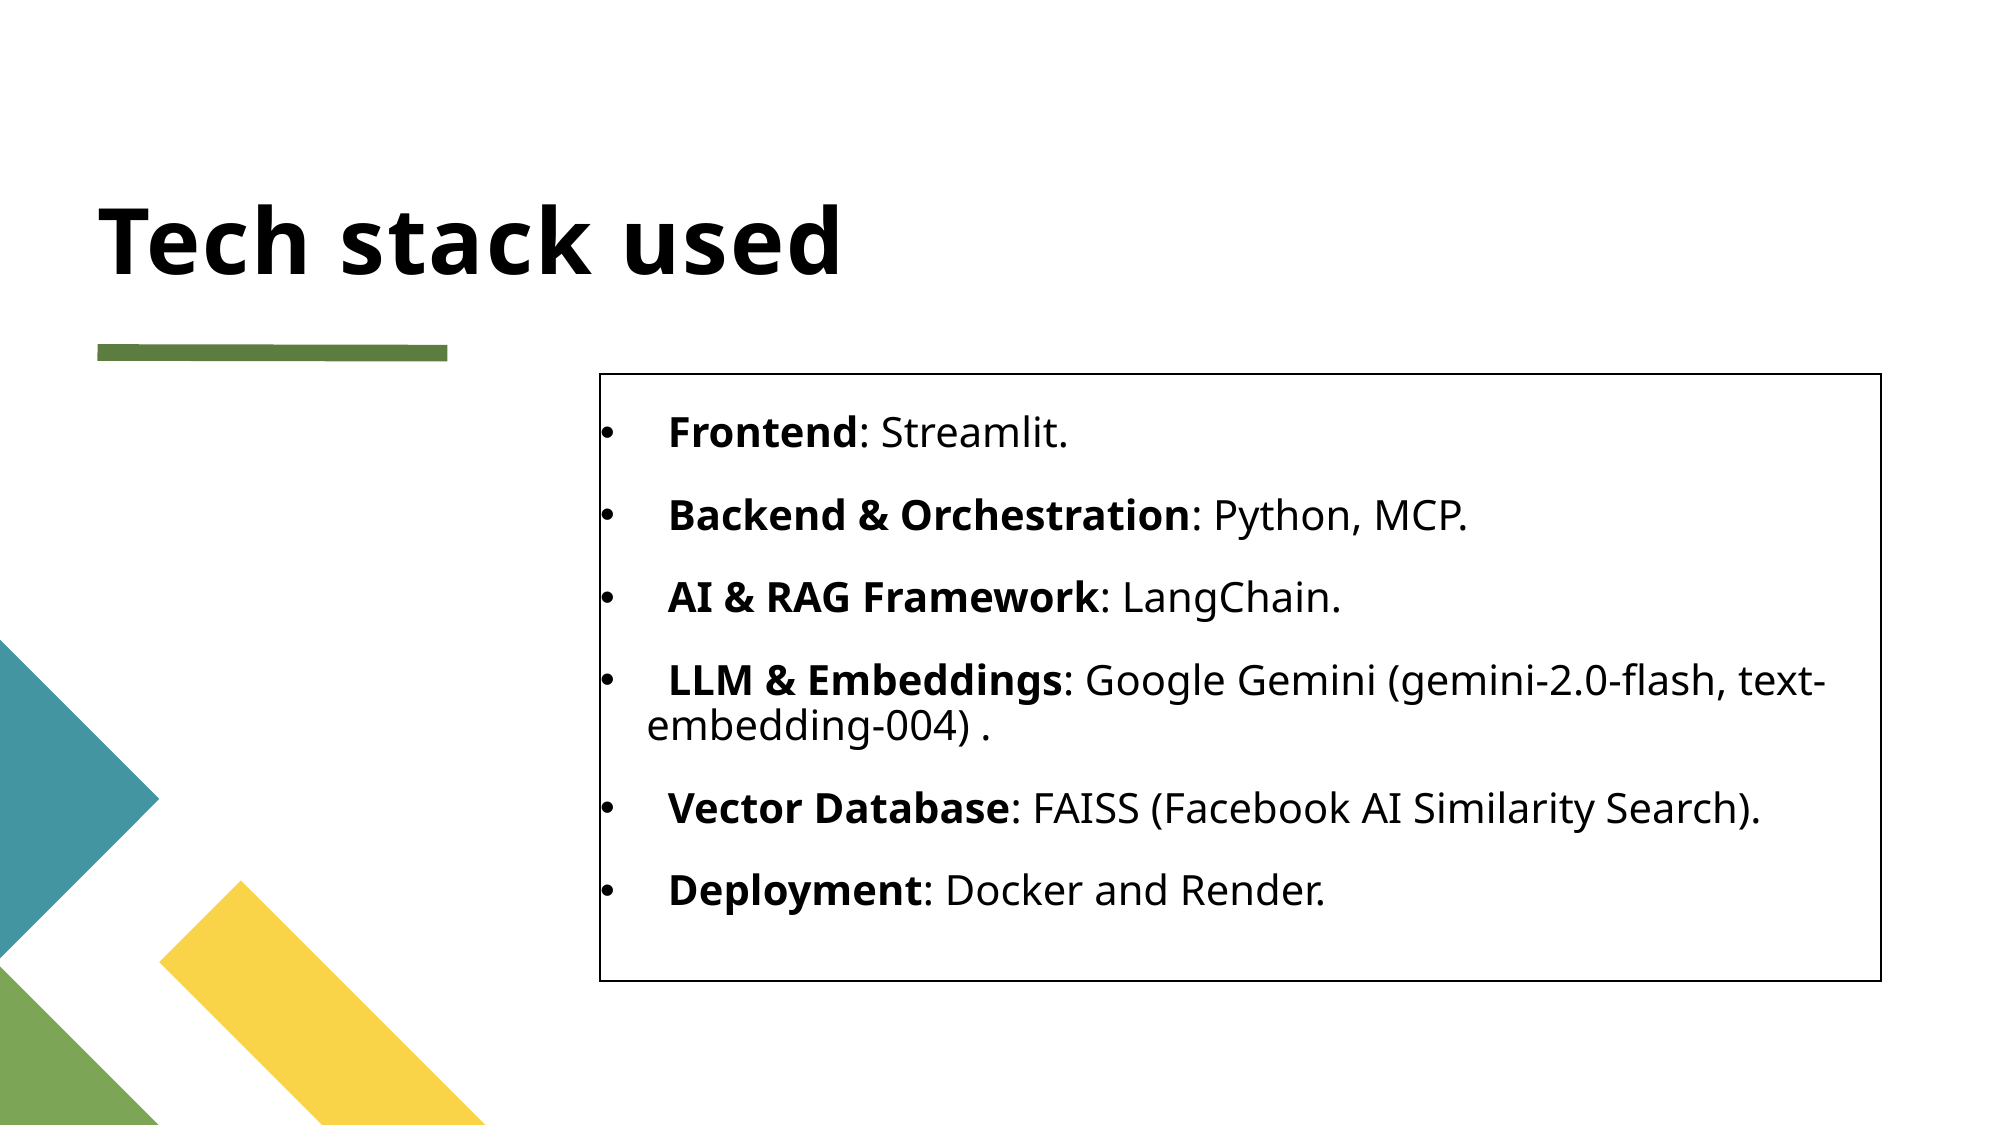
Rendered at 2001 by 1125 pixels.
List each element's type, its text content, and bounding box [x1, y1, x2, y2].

title Tech stack used [97, 16, 1882, 293]
list Frontend: Streamlit. Backend & Orchestration: Python, MCP. AI & RAG Framework: LangChain. LLM & Embeddings: Google Gemini (gemini-2.0-flash, text-embedding-004) . Vector Database: FAISS (Facebook AI Similarity Search). Deployment: Docker and Render. [599, 373, 1882, 982]
